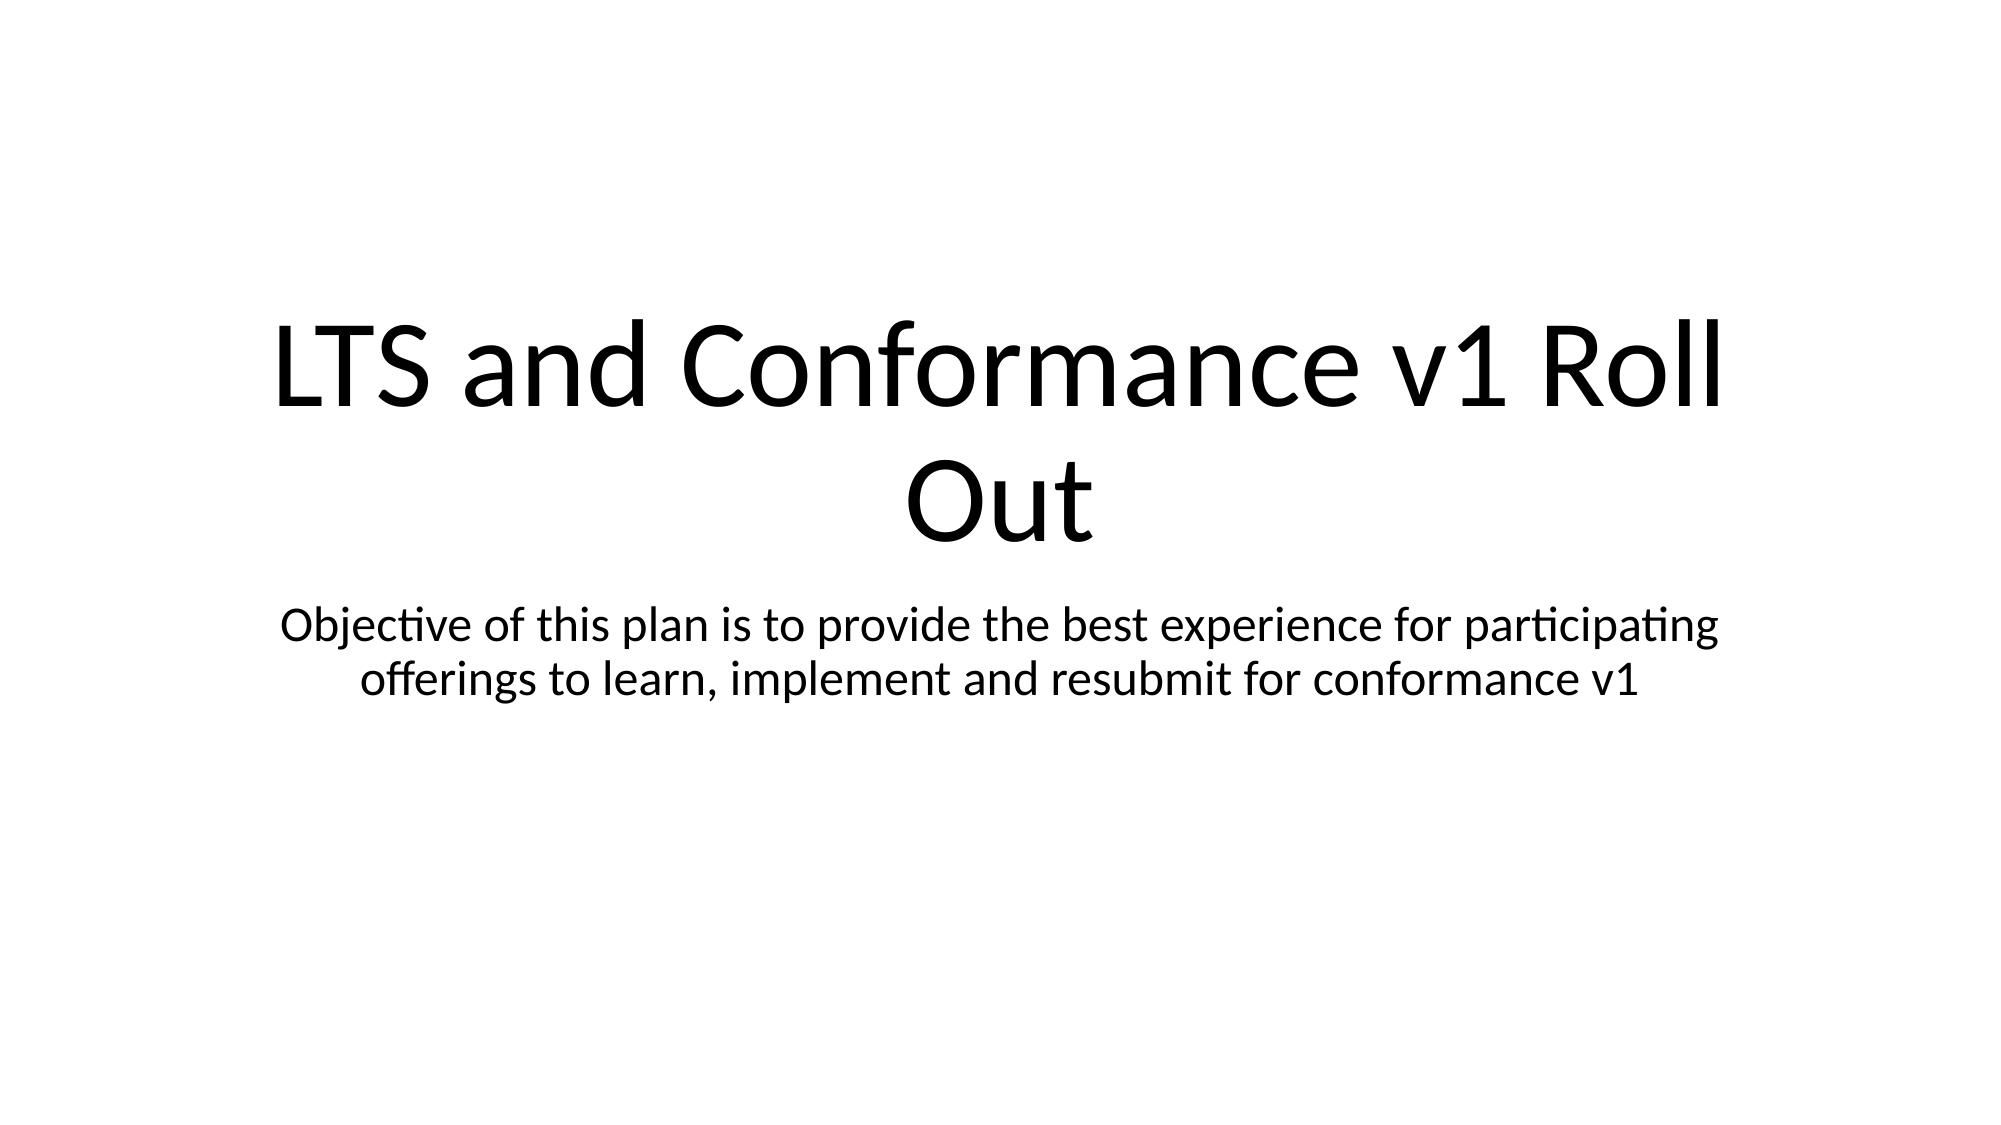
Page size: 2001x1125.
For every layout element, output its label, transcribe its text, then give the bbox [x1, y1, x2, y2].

subtitle Objective of this plan is to provide the best experience for participating offerings to learn, implement and resubmit for conformance v1 [249, 590, 1750, 863]
title LTS and Conformance v1 Roll Out [249, 184, 1750, 576]
